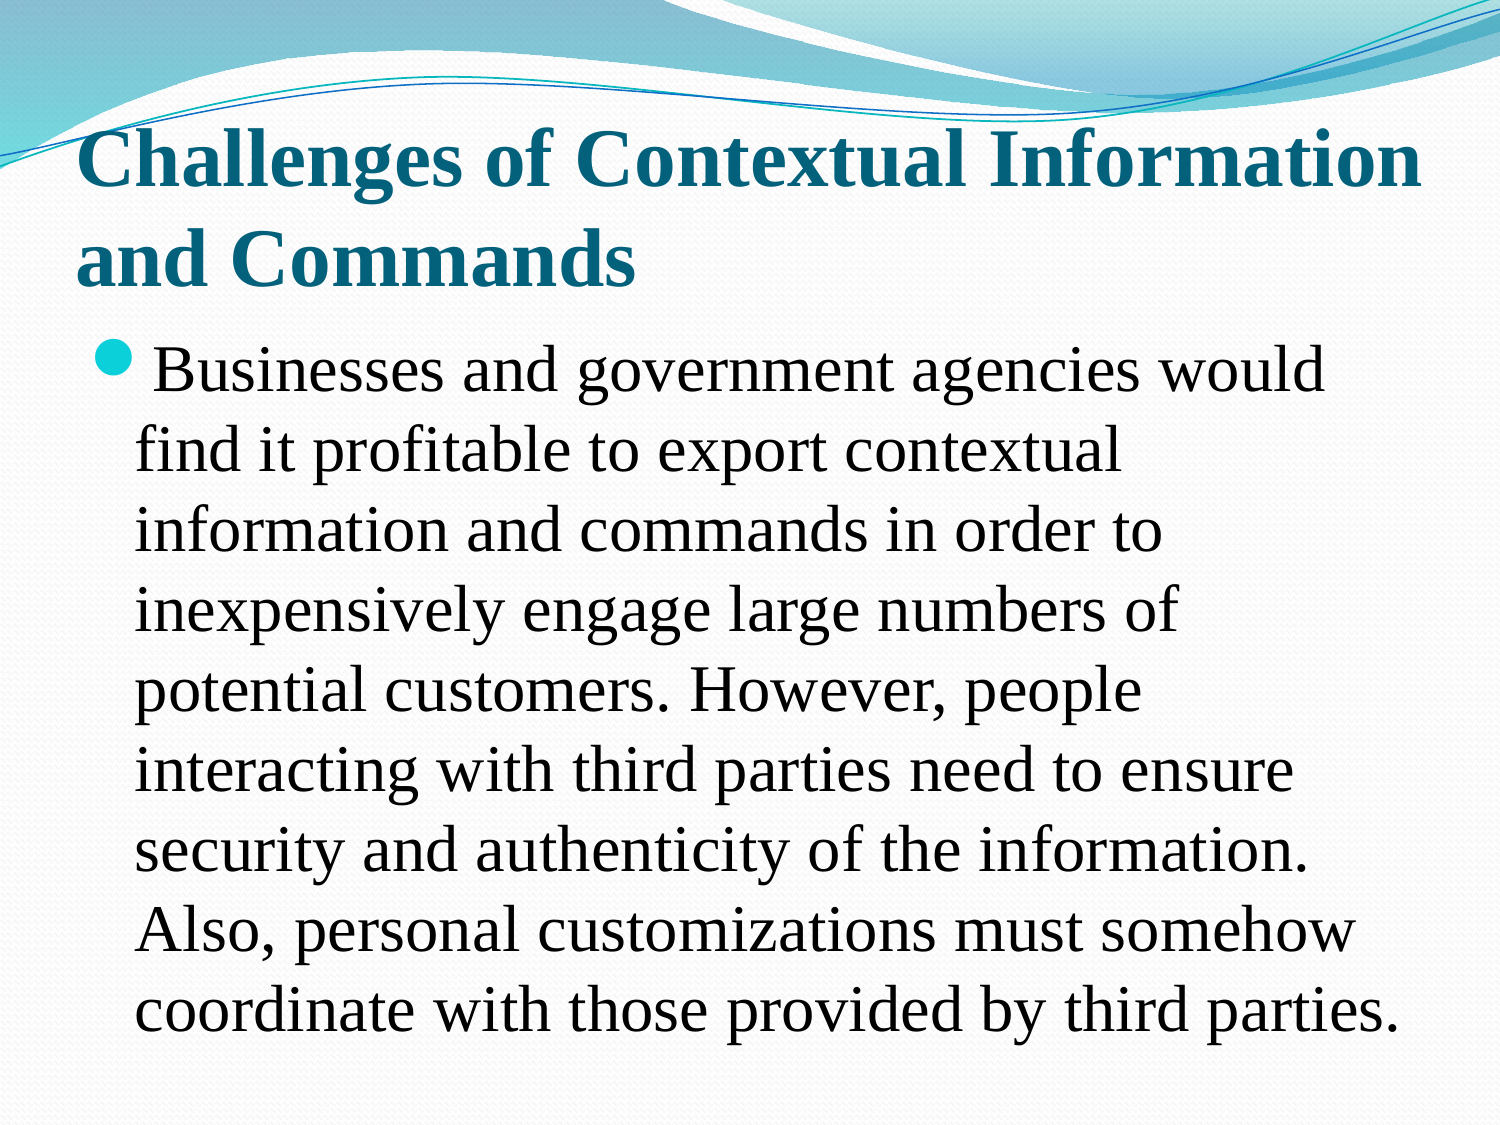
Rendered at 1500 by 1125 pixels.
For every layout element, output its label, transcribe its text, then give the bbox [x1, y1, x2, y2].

list Businesses and government agencies would find it profitable to export contextual information and commands in order to inexpensively engage large numbers of potential customers. However, people interacting with third parties need to ensure security and authenticity of the information. Also, personal customizations must somehow coordinate with those provided by third parties. [75, 317, 1425, 1038]
title Challenges of Contextual Information and Commands [75, 115, 1425, 303]
